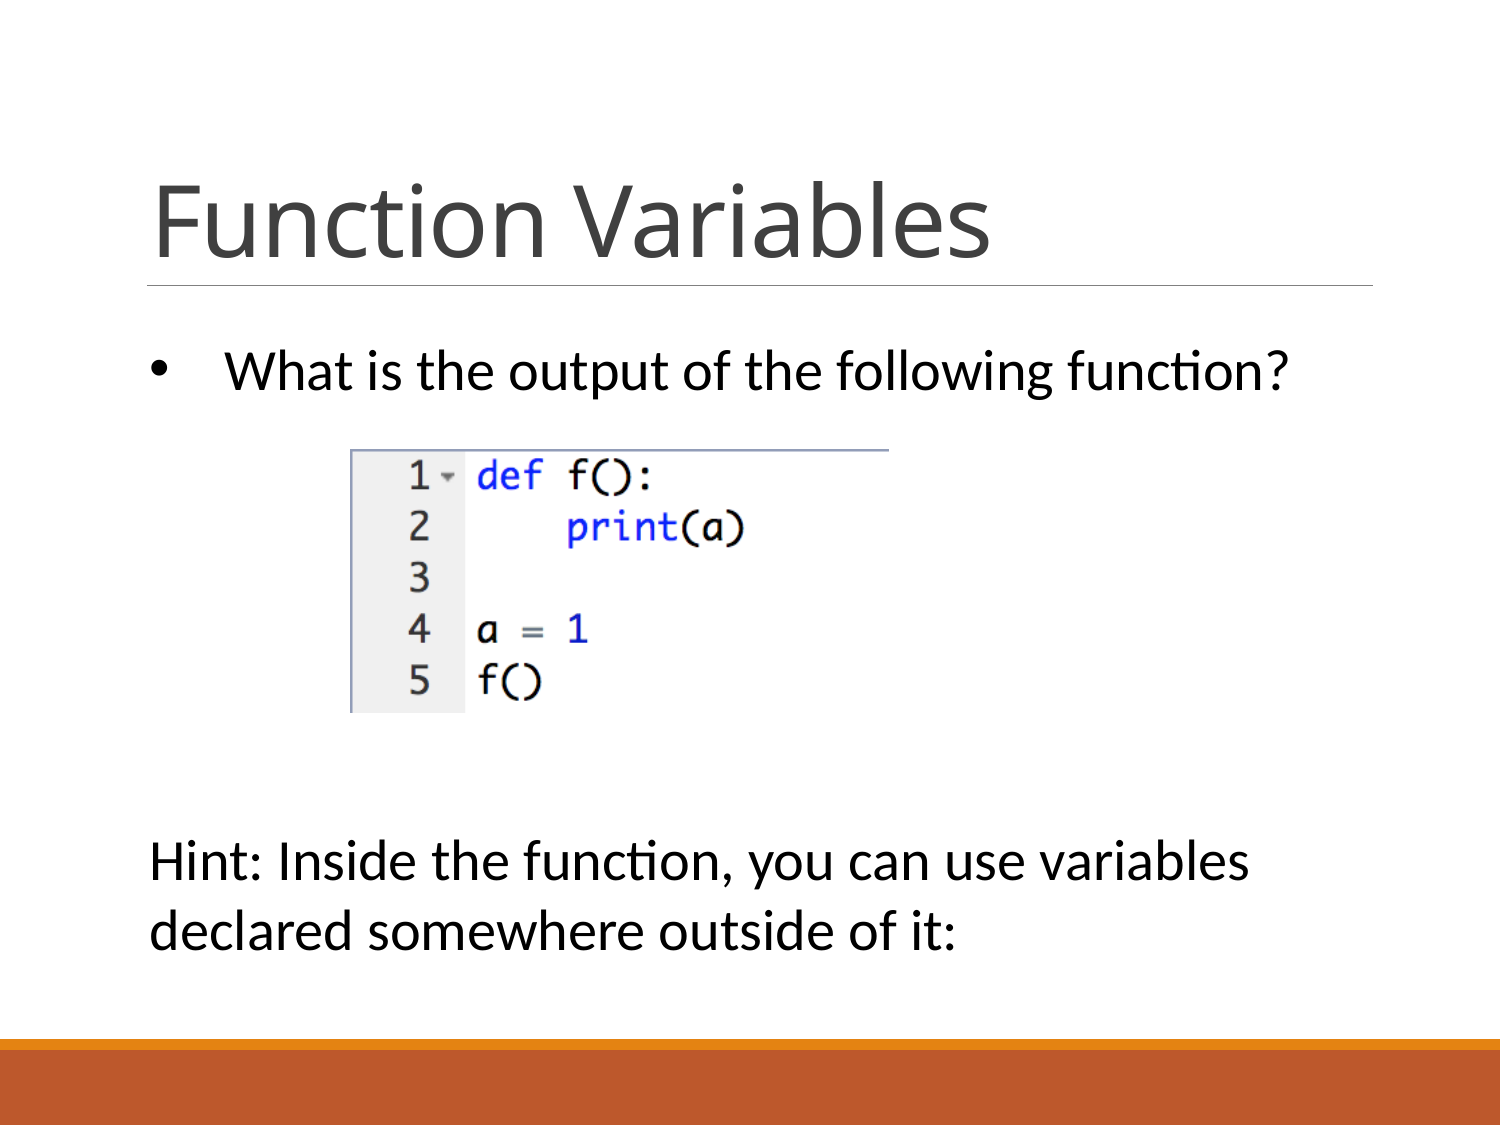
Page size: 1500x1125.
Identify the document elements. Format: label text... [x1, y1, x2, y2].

text_box What is the output of the following function? Hint: Inside the function, you can use variables declared somewhere outside of it: [135, 324, 1373, 970]
title Function Variables [135, 47, 1373, 285]
picture [349, 449, 889, 713]
